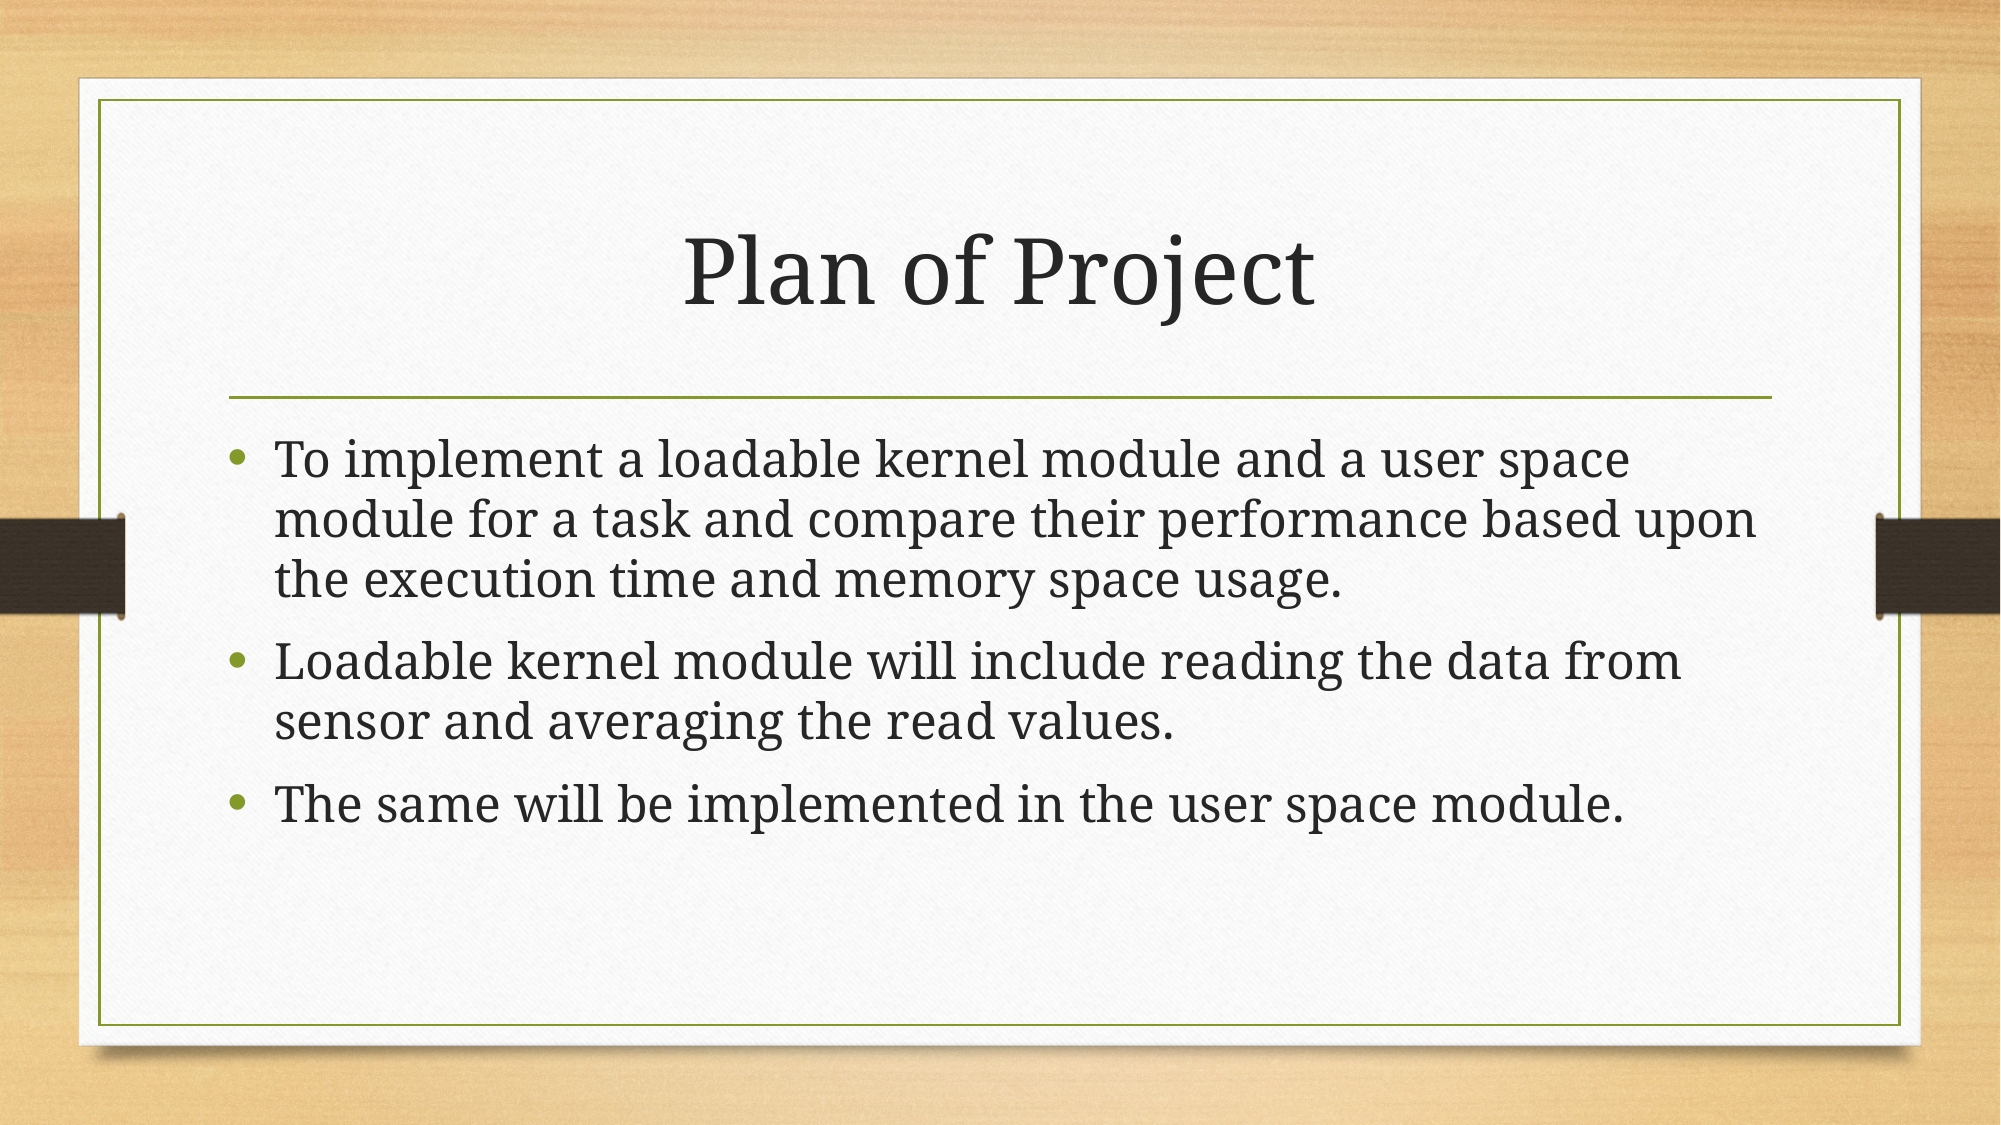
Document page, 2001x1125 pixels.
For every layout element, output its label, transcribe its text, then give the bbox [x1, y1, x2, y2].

picture [0, 0, 2001, 1125]
title Plan of Project [212, 161, 1788, 375]
list To implement a loadable kernel module and a user space module for a task and compare their performance based upon the execution time and memory space usage. Loadable kernel module will include reading the data from sensor and averaging the read values. The same will be implemented in the user space module. [212, 419, 1788, 964]
